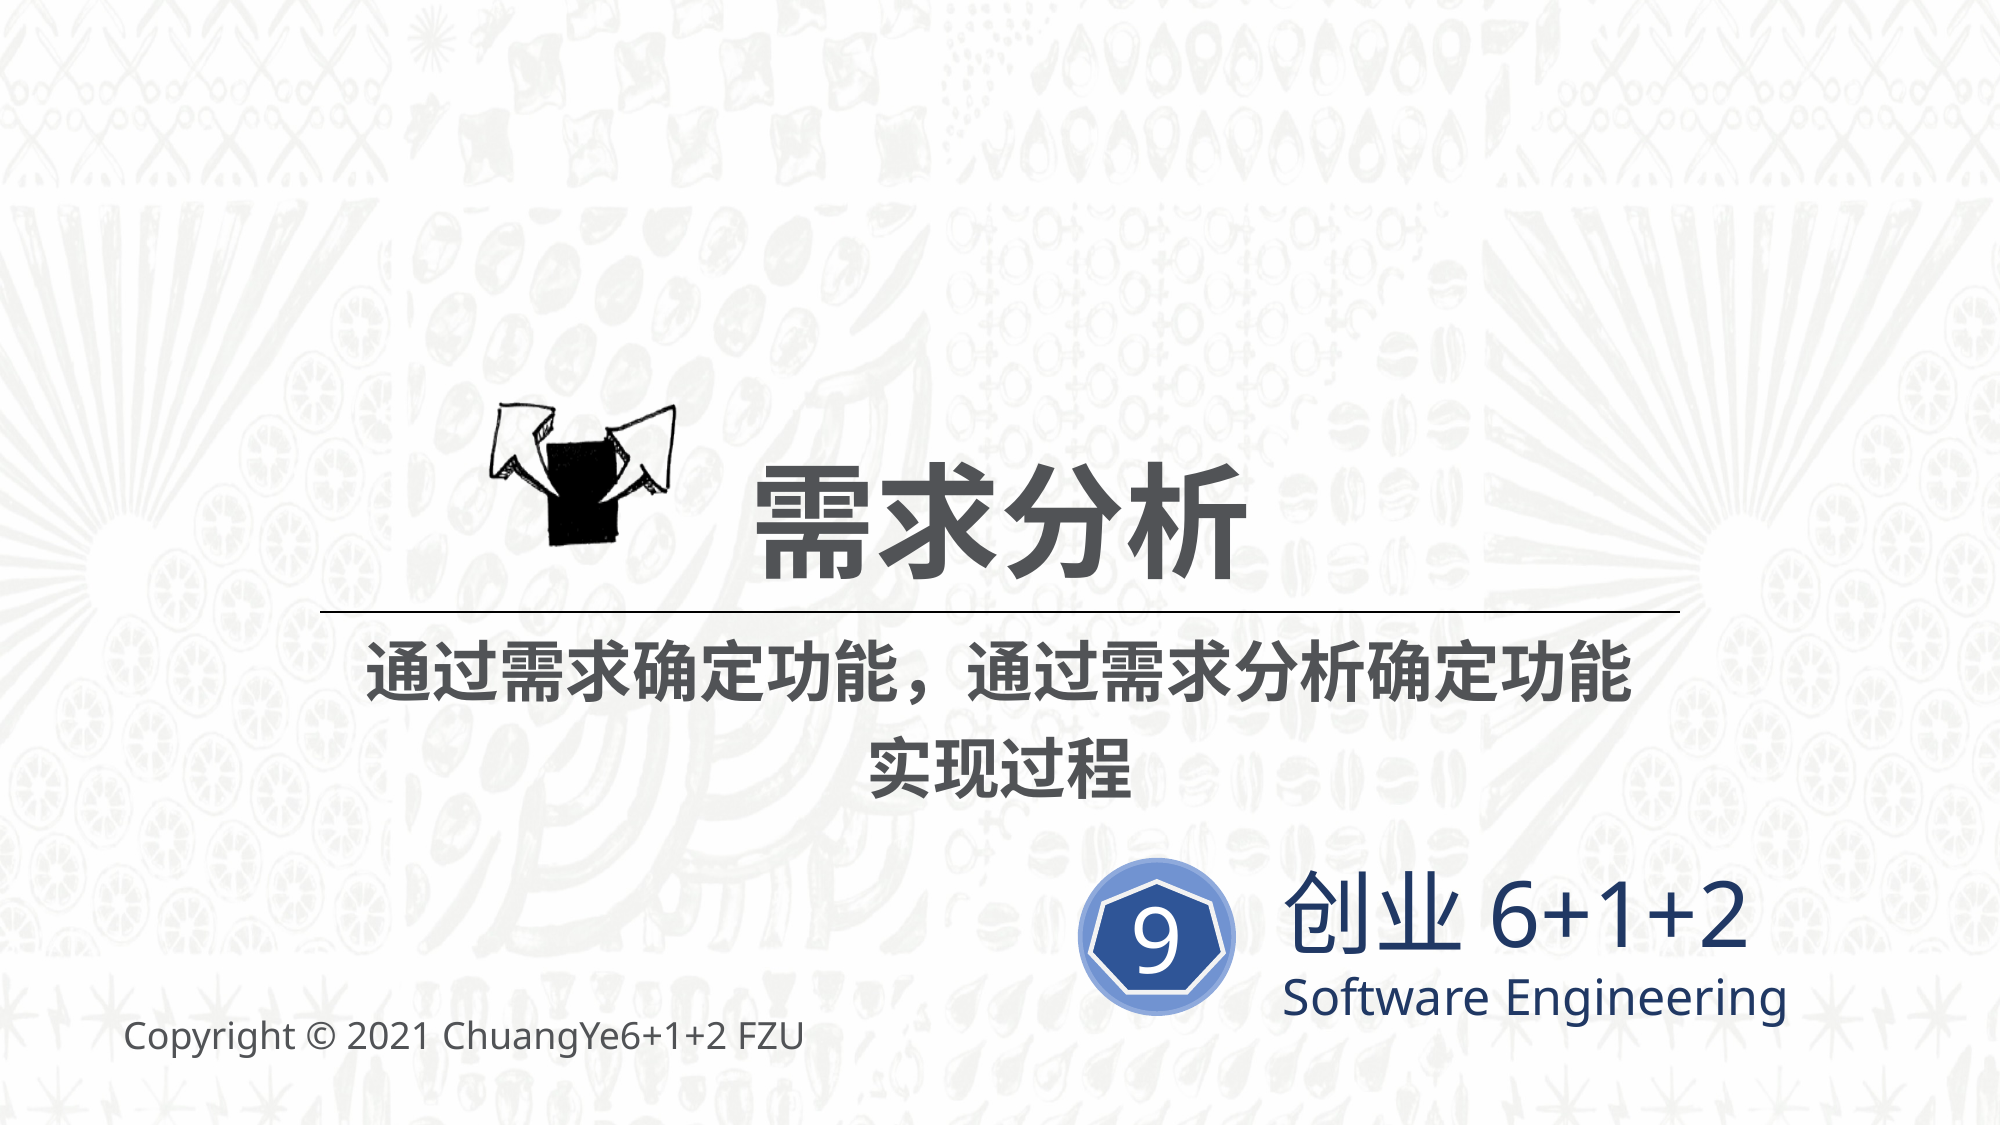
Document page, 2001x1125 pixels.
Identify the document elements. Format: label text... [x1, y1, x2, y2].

table_cell 通过需求确定功能，通过需求分析确定功能实现过程 [320, 613, 1680, 820]
picture [0, 0, 2000, 1125]
table_header 需求分析 [320, 416, 1680, 611]
